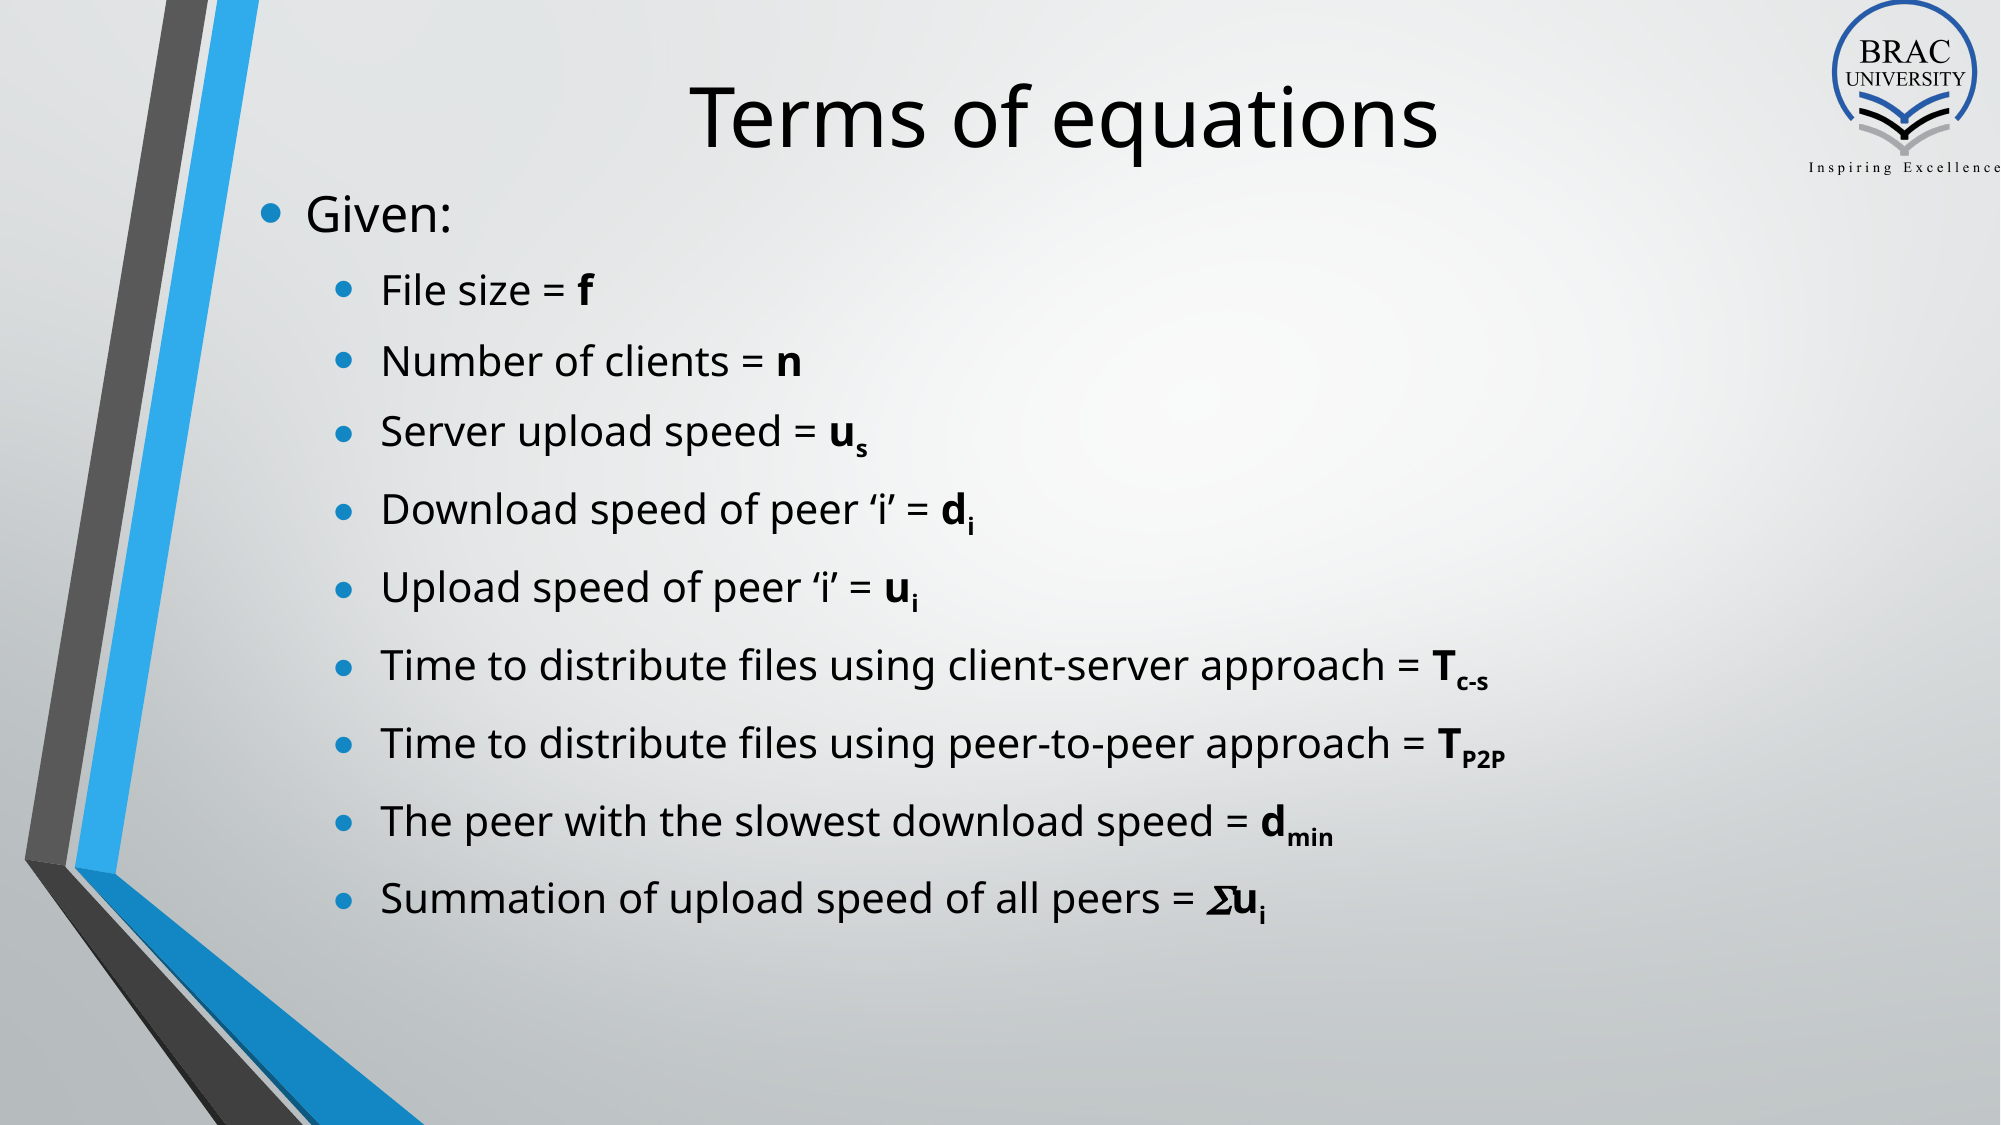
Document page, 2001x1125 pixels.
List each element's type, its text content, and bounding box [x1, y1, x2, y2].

list Given: File size = f Number of clients = n Server upload speed = us Download speed of peer ‘i’ = di Upload speed of peer ‘i’ = ui Time to distribute files using client-server approach = Tc-s Time to distribute files using peer-to-peer approach = TP2P The peer with the slowest download speed = dmin Summation of upload speed of all peers = Sui [243, 174, 1887, 950]
picture [1808, 0, 2000, 176]
title Terms of equations [243, 53, 1808, 174]
